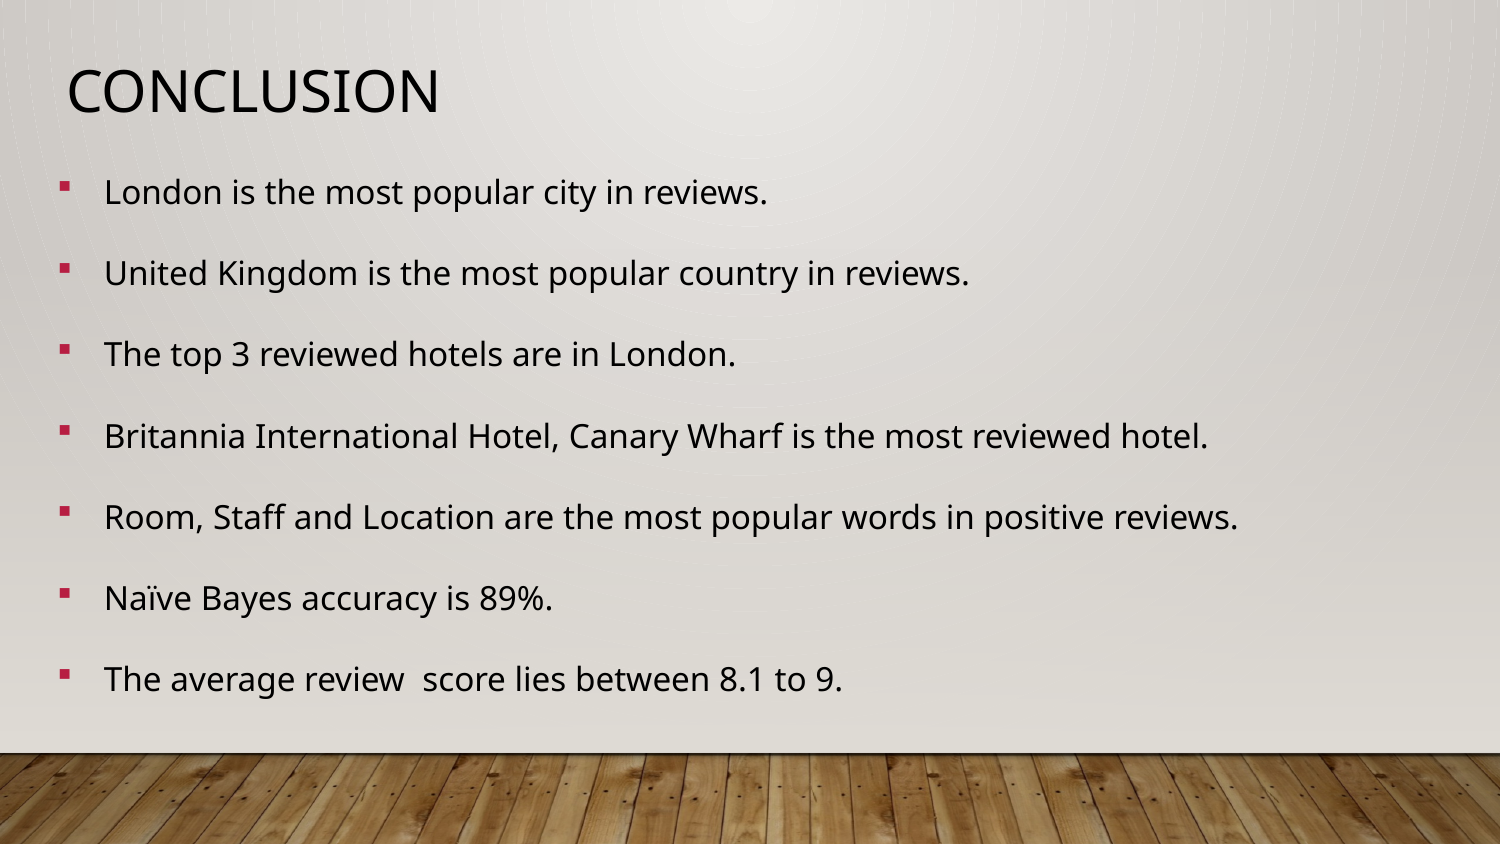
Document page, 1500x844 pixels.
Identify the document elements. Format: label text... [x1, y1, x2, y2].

picture [0, 753, 1500, 844]
title Conclusion [51, 47, 1449, 142]
list London is the most popular city in reviews. United Kingdom is the most popular country in reviews. The top 3 reviewed hotels are in London. Britannia International Hotel, Canary Wharf is the most reviewed hotel. Room, Staff and Location are the most popular words in positive reviews. Naïve Bayes accuracy is 89%. The average review score lies between 8.1 to 9. [41, 148, 1440, 709]
